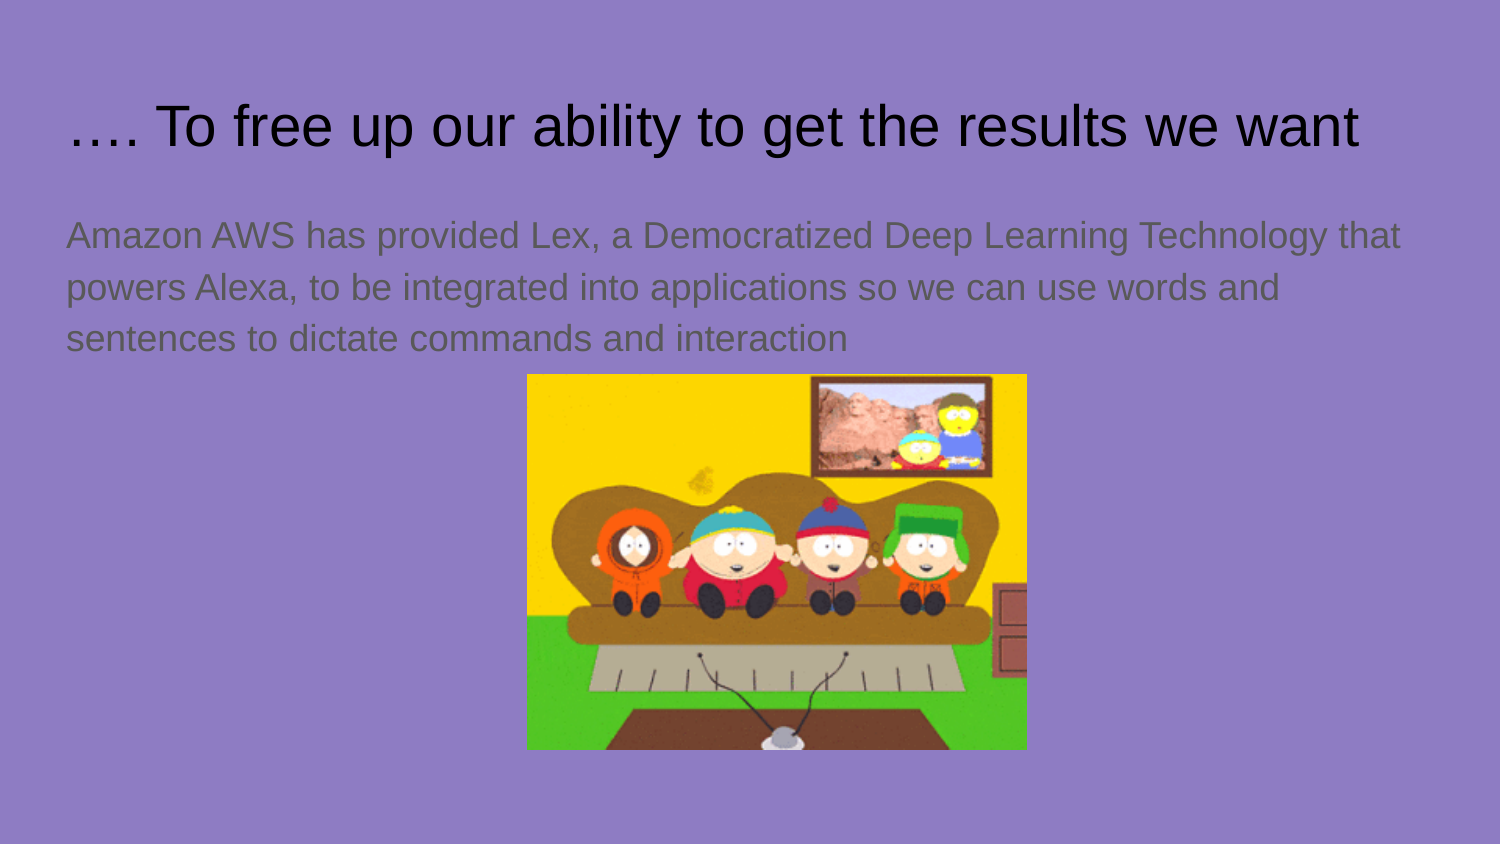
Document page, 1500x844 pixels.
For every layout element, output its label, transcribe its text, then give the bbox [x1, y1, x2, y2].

picture [526, 374, 1028, 750]
list Amazon AWS has provided Lex, a Democratized Deep Learning Technology that powers Alexa, to be integrated into applications so we can use words and sentences to dictate commands and interaction [51, 189, 1449, 750]
title …. To free up our ability to get the results we want [51, 72, 1449, 167]
